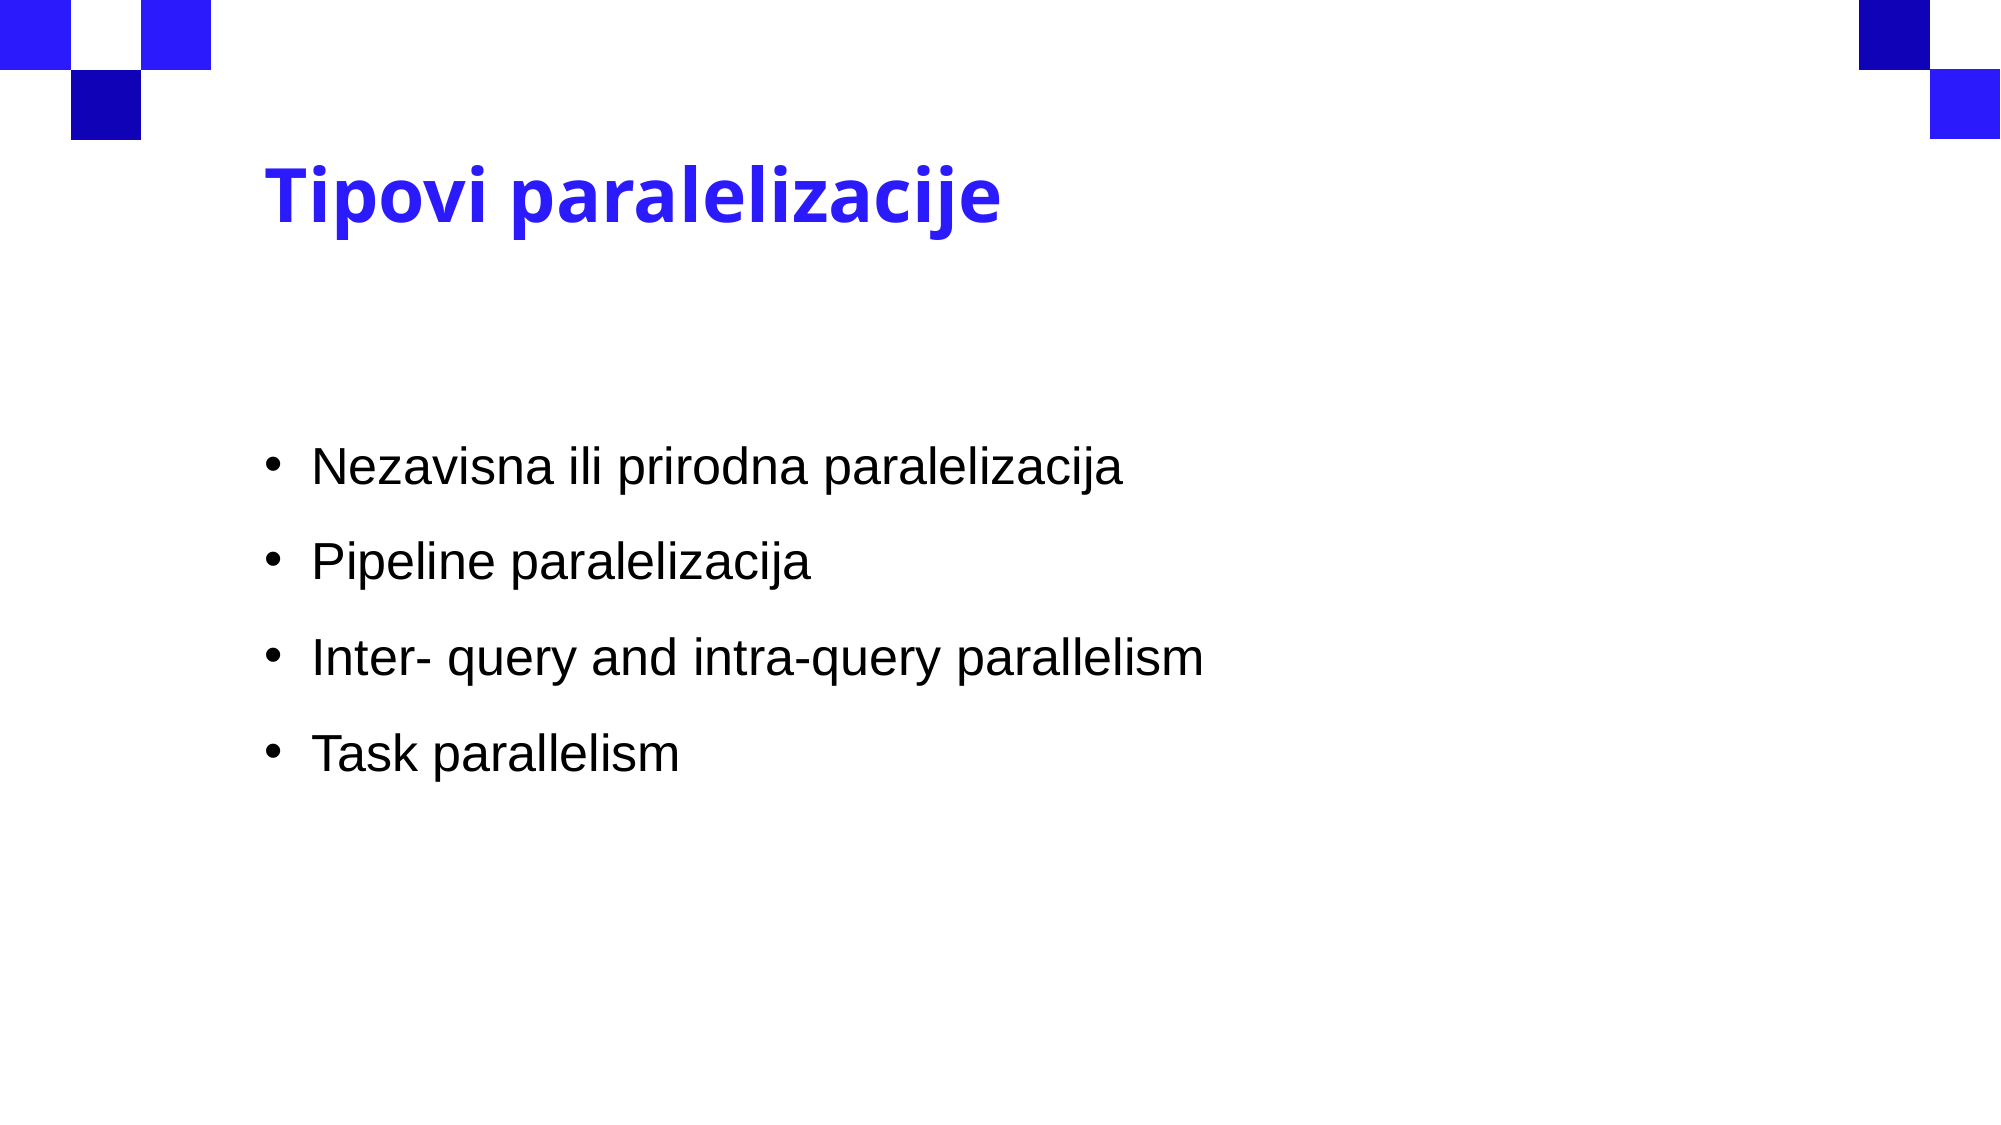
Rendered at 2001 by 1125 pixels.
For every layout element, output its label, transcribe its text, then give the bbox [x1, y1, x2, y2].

list Nezavisna ili prirodna paralelizacija Pipeline paralelizacija Inter- query and intra-query parallelism Task parallelism [264, 315, 1270, 887]
title Tipovi paralelizacije [264, 69, 1406, 315]
